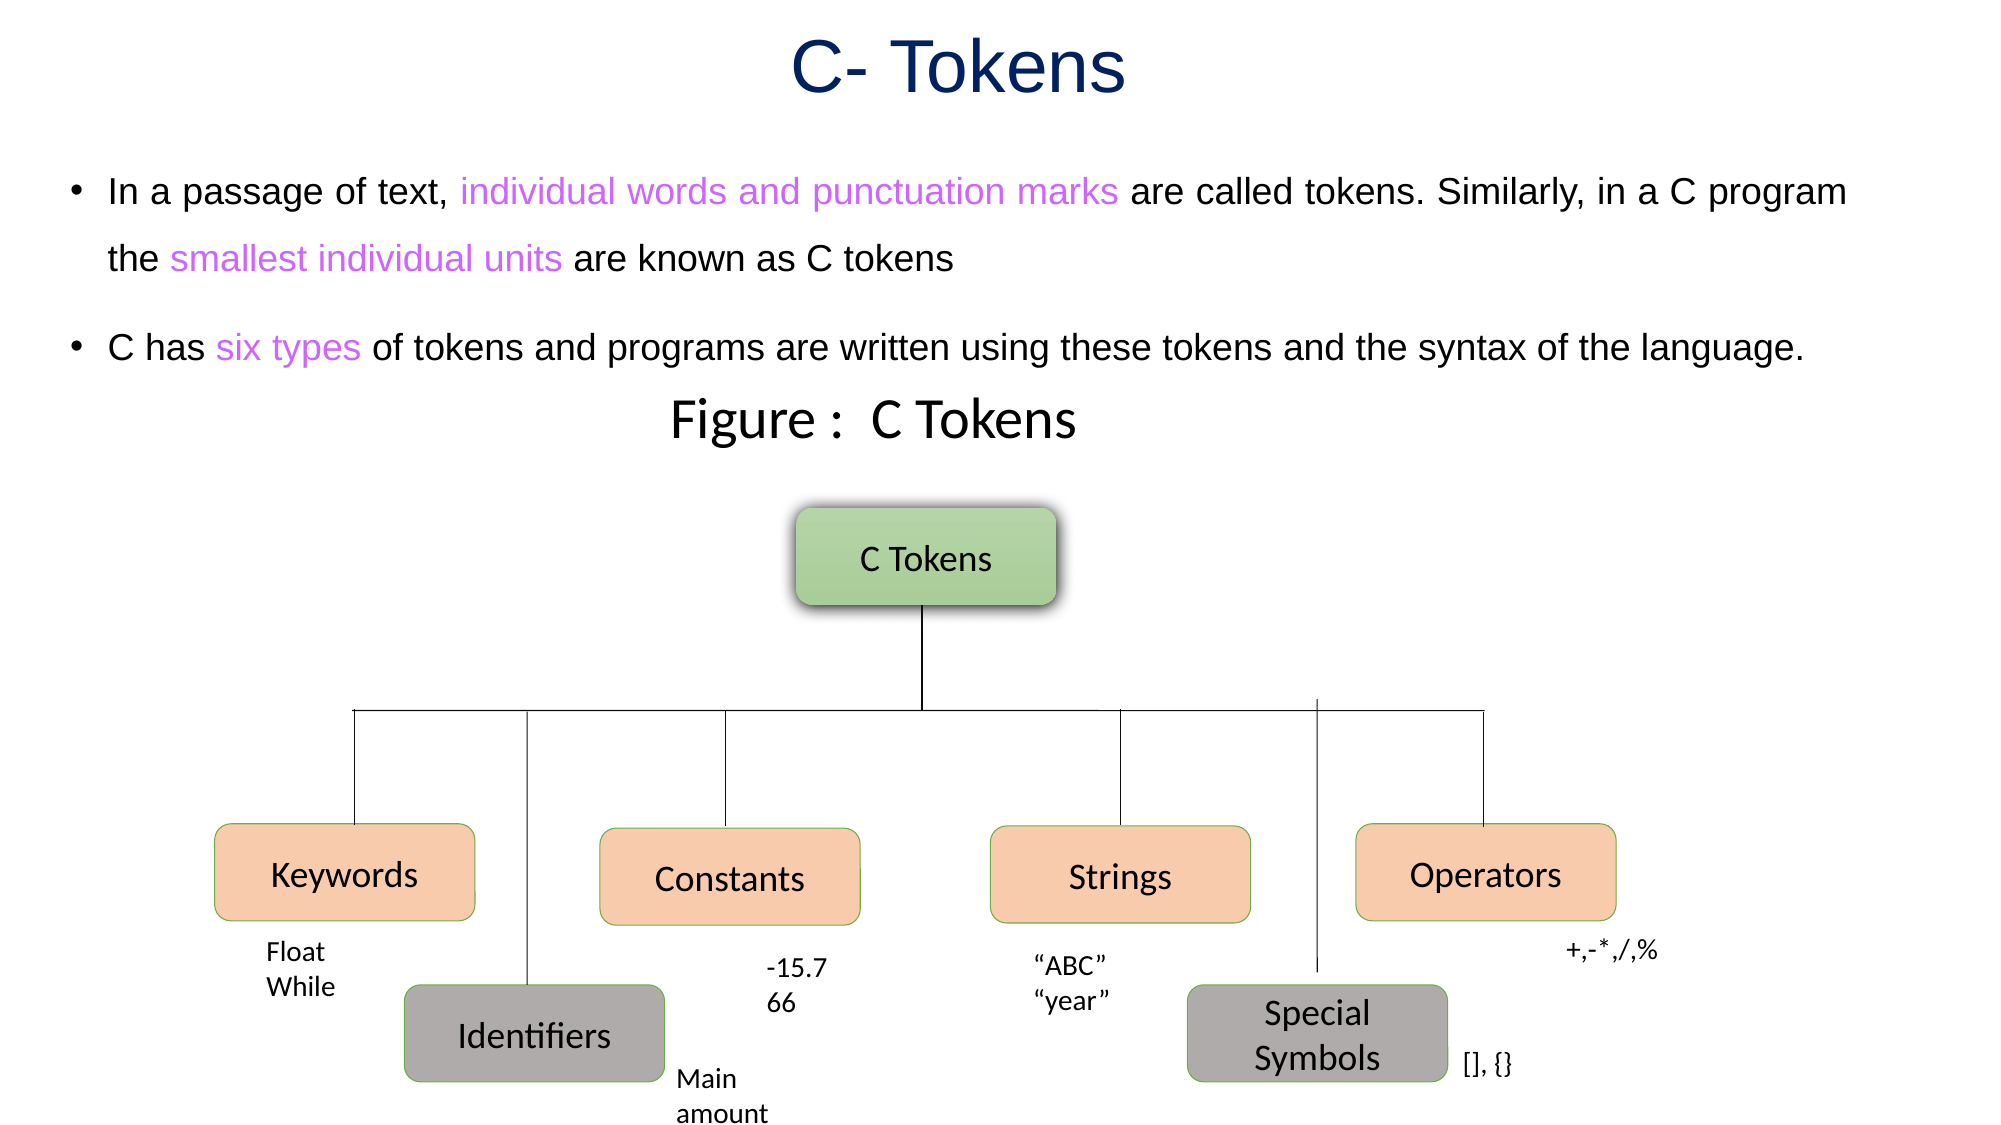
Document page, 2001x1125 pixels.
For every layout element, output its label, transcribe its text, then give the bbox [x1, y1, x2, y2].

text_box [214, 507, 1705, 1125]
list In a passage of text, individual words and punctuation marks are called tokens. Similarly, in a C program the smallest individual units are known as C tokens C has six types of tokens and programs are written using these tokens and the syntax of the language. Figure : C Tokens [55, 136, 1863, 1125]
title C- Tokens [55, 15, 1863, 122]
